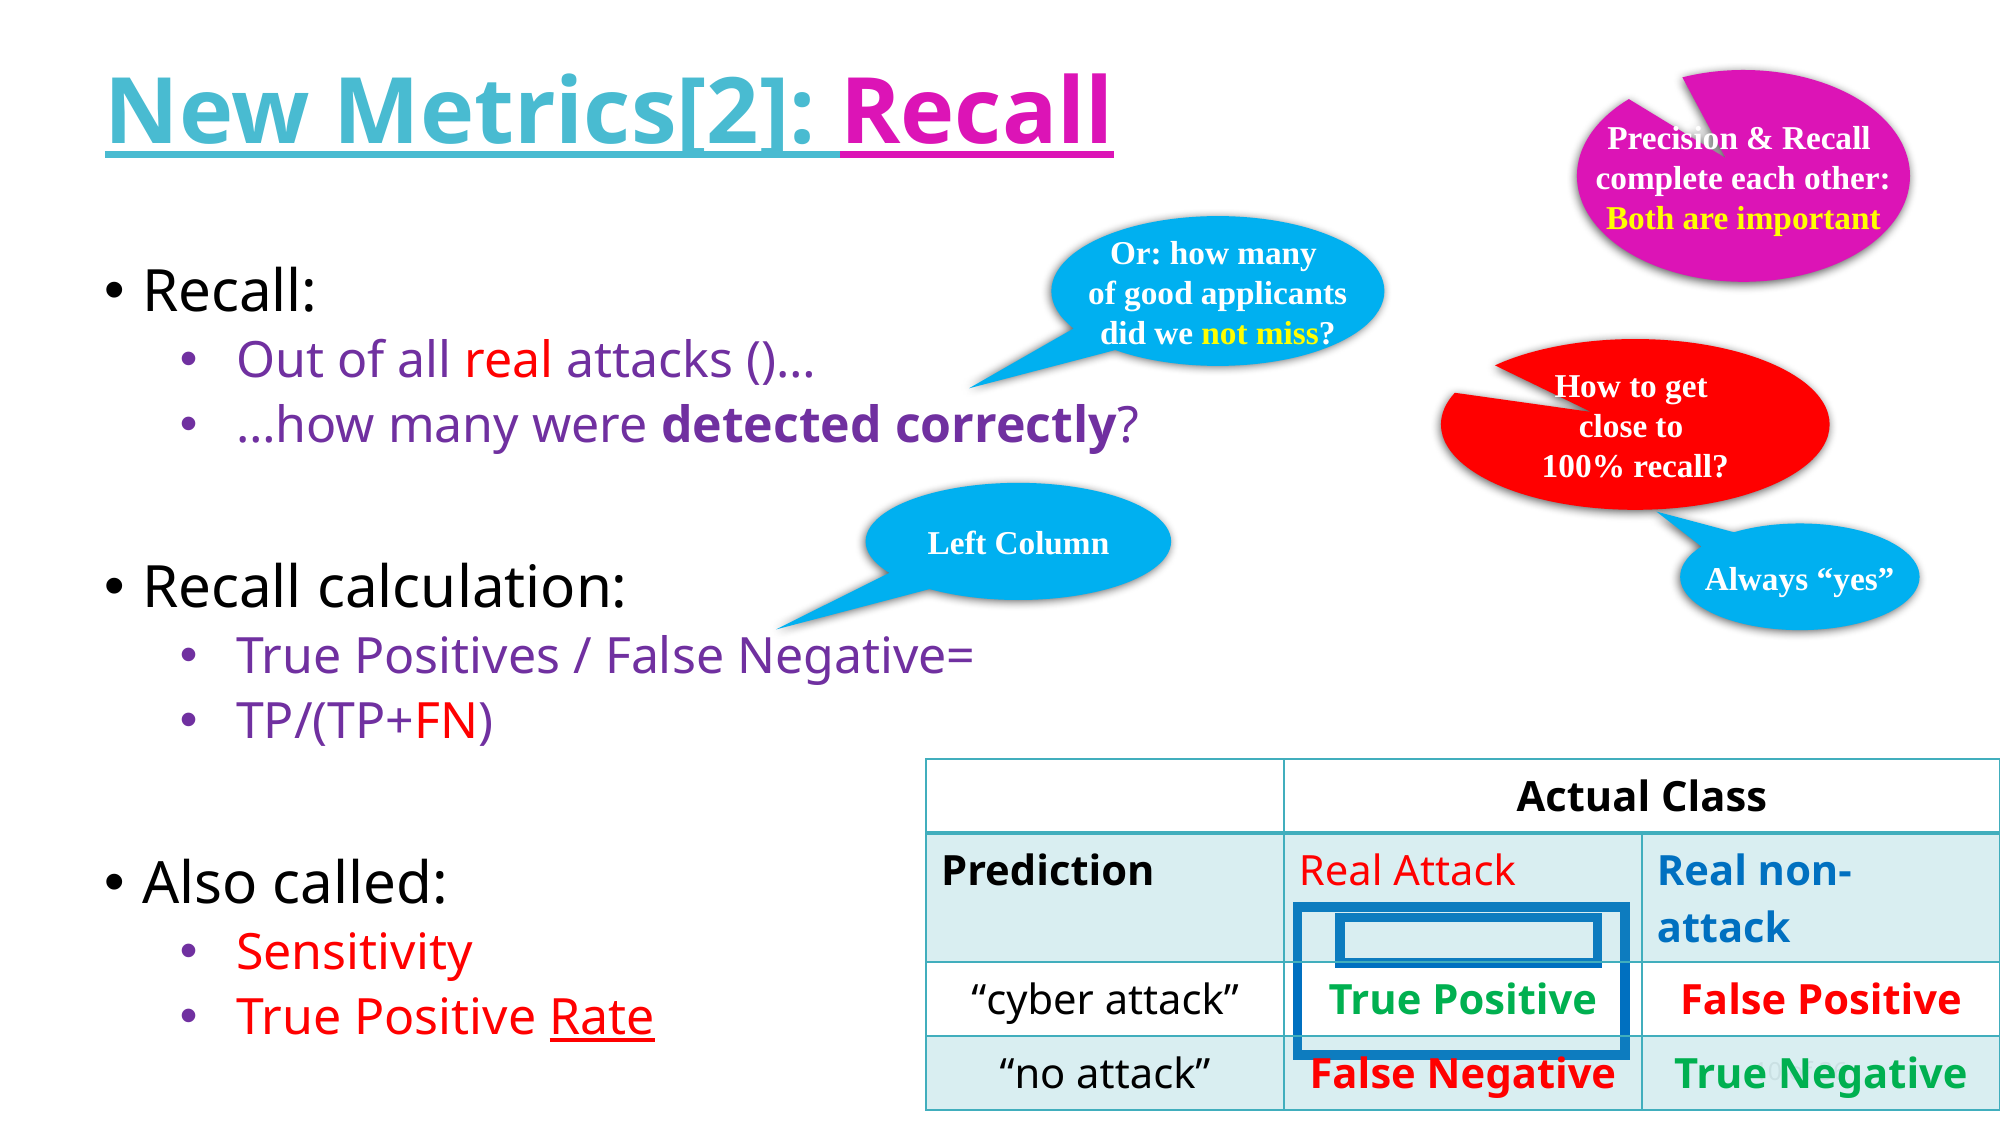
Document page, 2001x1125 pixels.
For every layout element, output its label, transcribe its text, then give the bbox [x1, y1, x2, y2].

table_cell True Negative [1643, 1037, 1999, 1109]
text_box Left Column [776, 482, 1172, 630]
text_box Or: how many of good applicants did we not miss? [969, 216, 1385, 389]
text_box How to get close to 100% recall? [1440, 339, 1830, 510]
table_cell Real Attack [1285, 835, 1641, 961]
title New Metrics[2]: Recall [89, 0, 1947, 229]
table_cell Prediction [927, 835, 1283, 961]
table_header Actual Class [1285, 760, 1999, 831]
table_cell “no attack” [927, 1037, 1283, 1109]
table_cell “cyber attack” [927, 963, 1283, 1035]
table_cell True Positive [1285, 963, 1641, 1035]
table_header [927, 760, 1283, 831]
text_box Precision & Recall complete each other: Both are important [1576, 69, 1911, 282]
text_box Always “yes” [1656, 511, 1920, 631]
table_cell Real non-attack [1643, 835, 1999, 961]
table_cell False Negative [1285, 1037, 1641, 1109]
table_cell False Positive [1643, 963, 1999, 1035]
